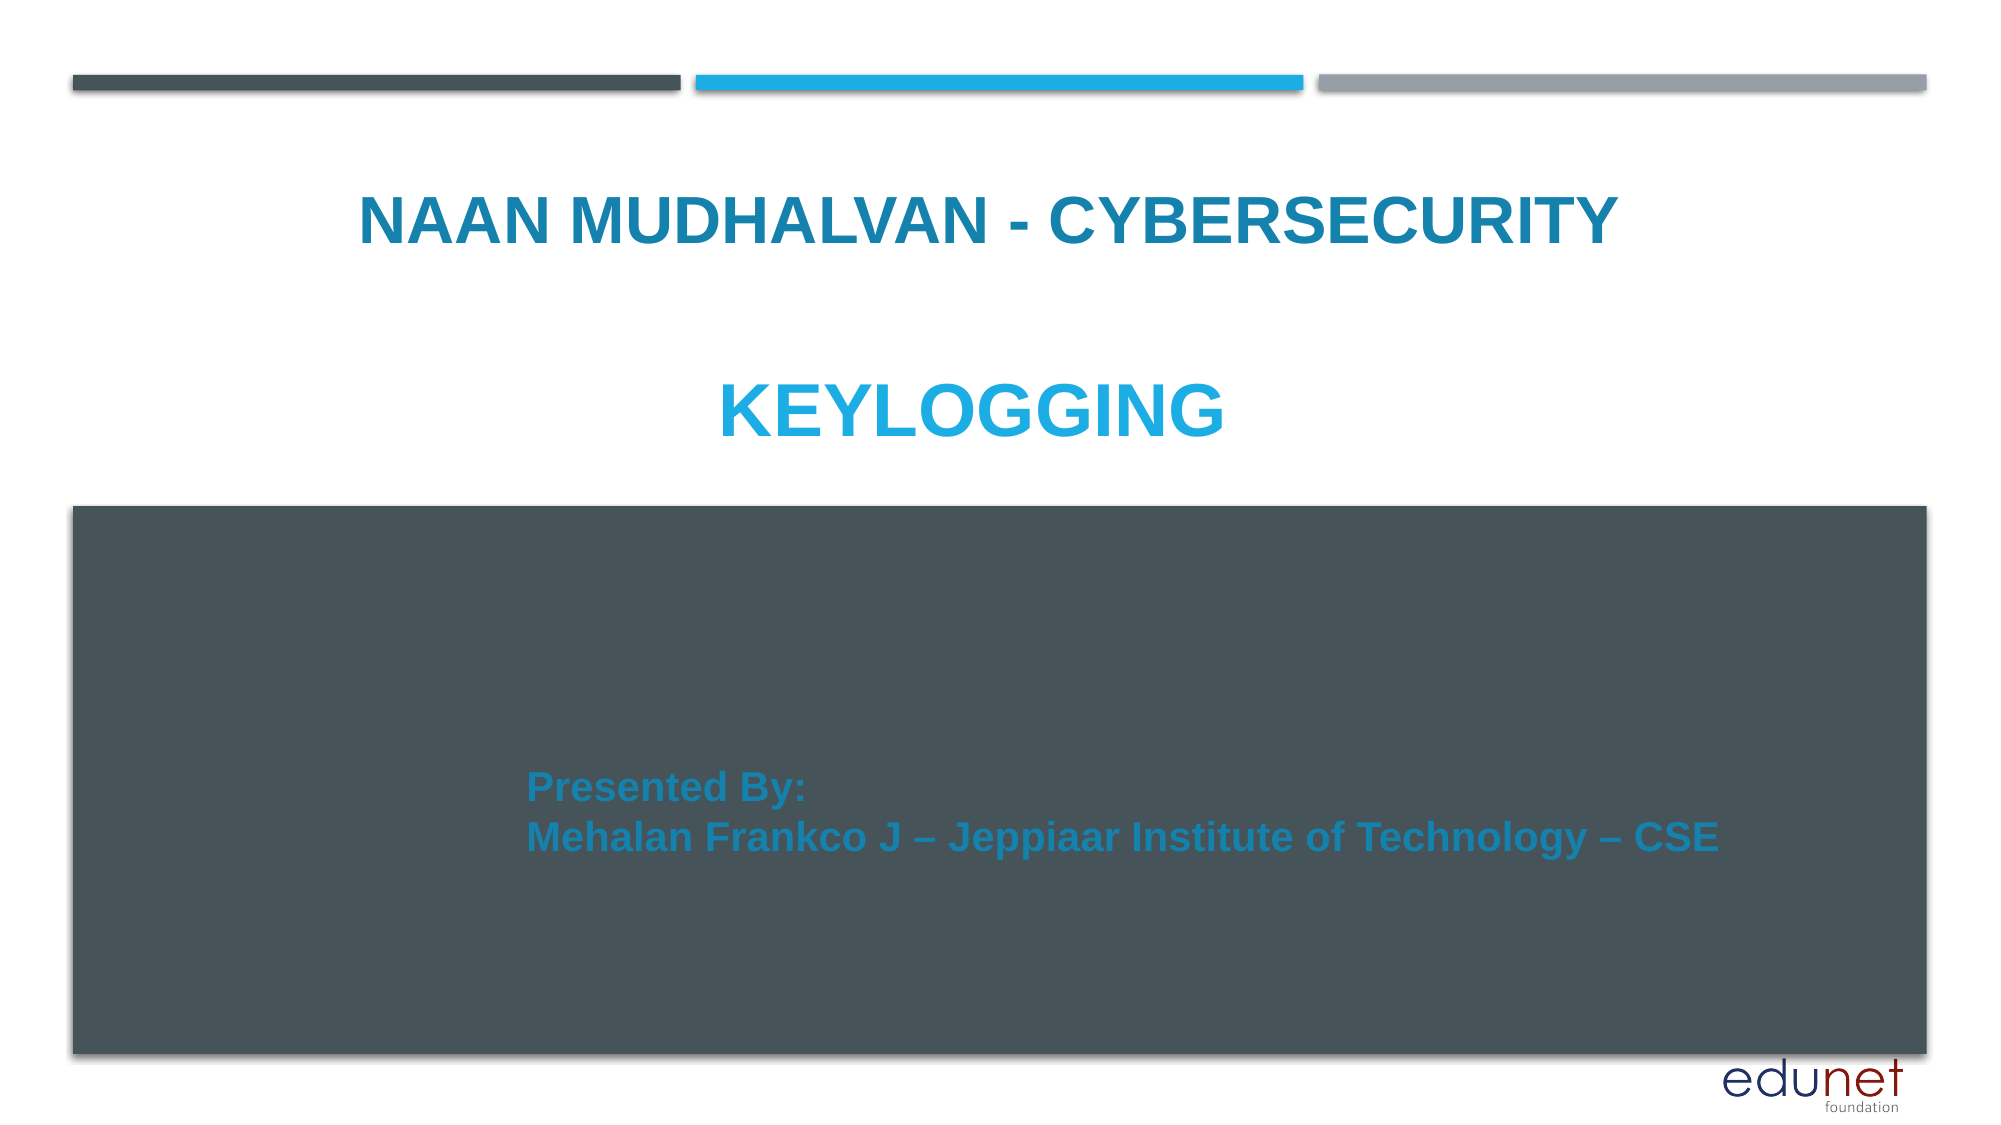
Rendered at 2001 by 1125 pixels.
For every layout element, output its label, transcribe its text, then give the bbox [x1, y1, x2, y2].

text_box Presented By: Mehalan Frankco J – Jeppiaar Institute of Technology – CSE [511, 752, 1821, 868]
picture [1719, 1056, 1905, 1116]
title KEYLOGGING [222, 298, 1723, 460]
text_box NAAN MUDHALVAN - CYBERSECURITY [0, 169, 2000, 265]
